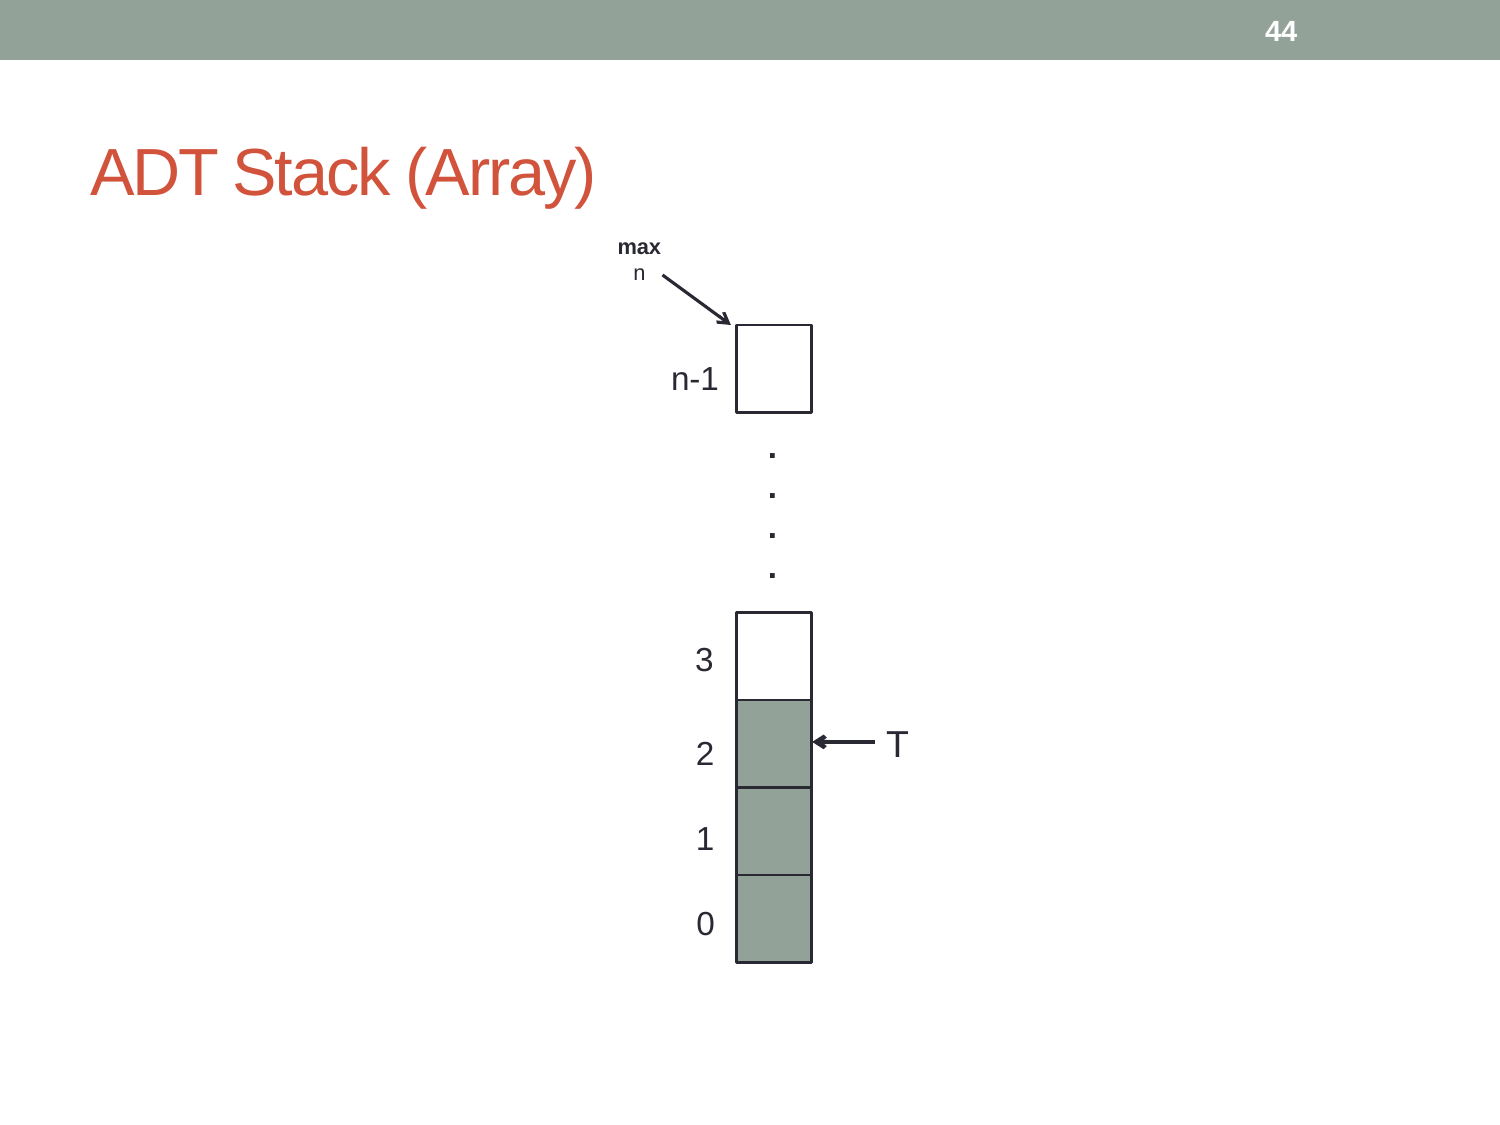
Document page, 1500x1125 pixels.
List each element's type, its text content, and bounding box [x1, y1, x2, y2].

text_box [735, 610, 814, 702]
text_box 0 [681, 895, 730, 950]
text_box max n [602, 224, 676, 293]
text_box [662, 274, 732, 326]
text_box [735, 877, 814, 965]
title ADT Stack (Array) [75, 87, 1425, 250]
text_box T [871, 712, 925, 773]
text_box 3 [680, 630, 729, 686]
text_box [735, 790, 814, 877]
text_box [735, 702, 814, 790]
slide_number 44 [1250, 3, 1425, 57]
text_box [735, 323, 814, 415]
text_box 1 [681, 810, 730, 865]
text_box n-1 [656, 349, 734, 405]
text_box 2 [681, 724, 730, 780]
text_box . . . . [753, 418, 793, 593]
